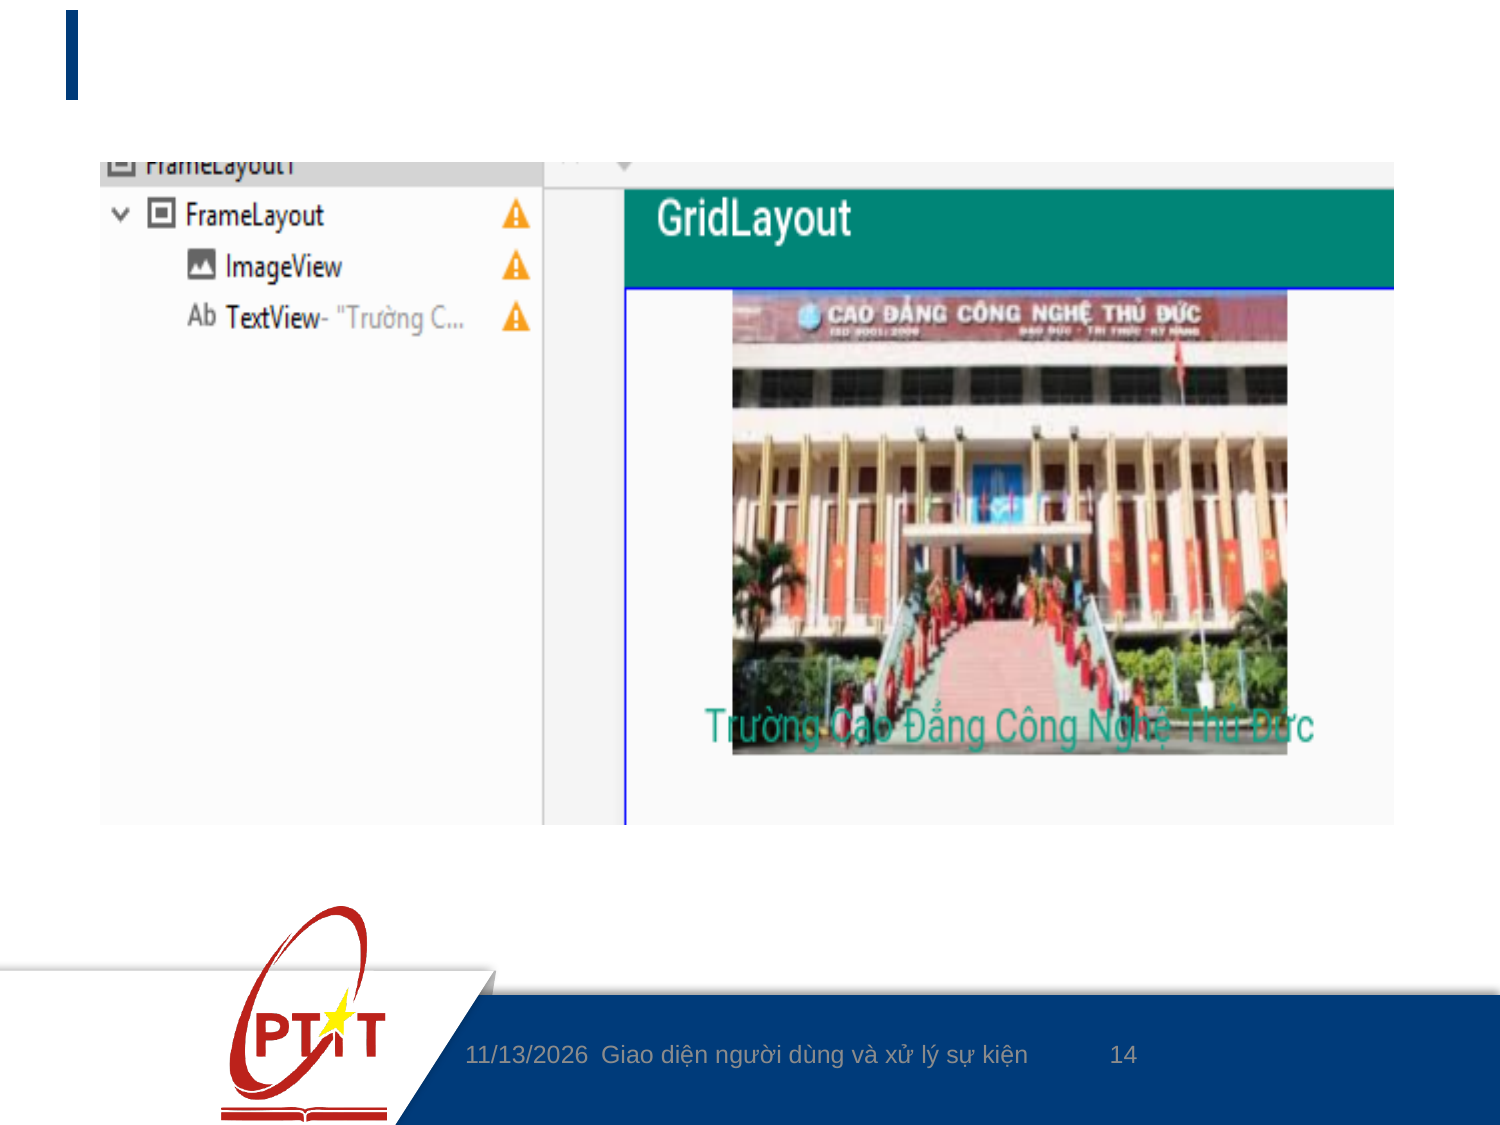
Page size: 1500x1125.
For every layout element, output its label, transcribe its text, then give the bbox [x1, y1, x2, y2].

picture [221, 906, 387, 1122]
picture [100, 149, 1394, 825]
footer Giao diện người dùng và xử lý sự kiện [561, 1023, 815, 1084]
slide_number 14 [815, 1023, 1153, 1084]
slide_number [450, 1023, 561, 1084]
